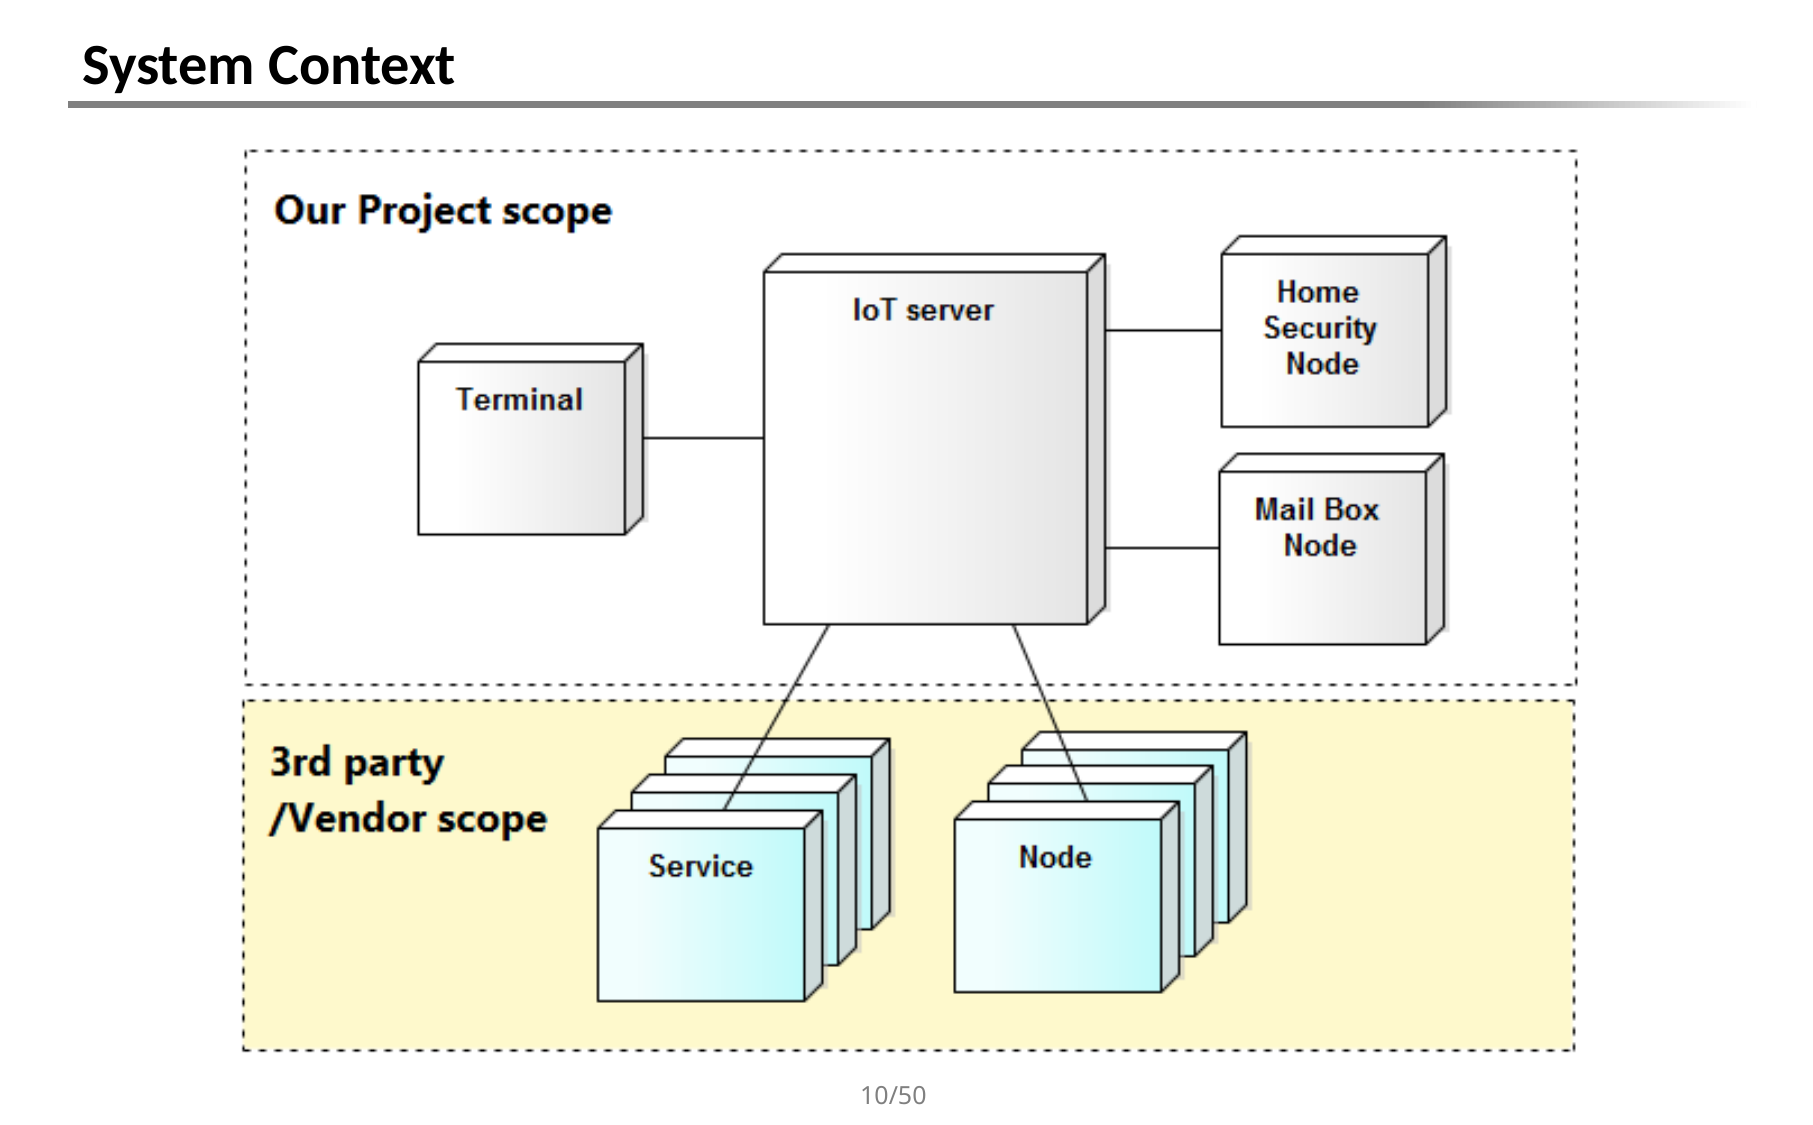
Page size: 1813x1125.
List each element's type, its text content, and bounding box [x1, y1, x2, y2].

slide_number 10/50 [811, 1078, 975, 1115]
title System Context [67, 20, 1757, 101]
picture [225, 136, 1587, 1059]
